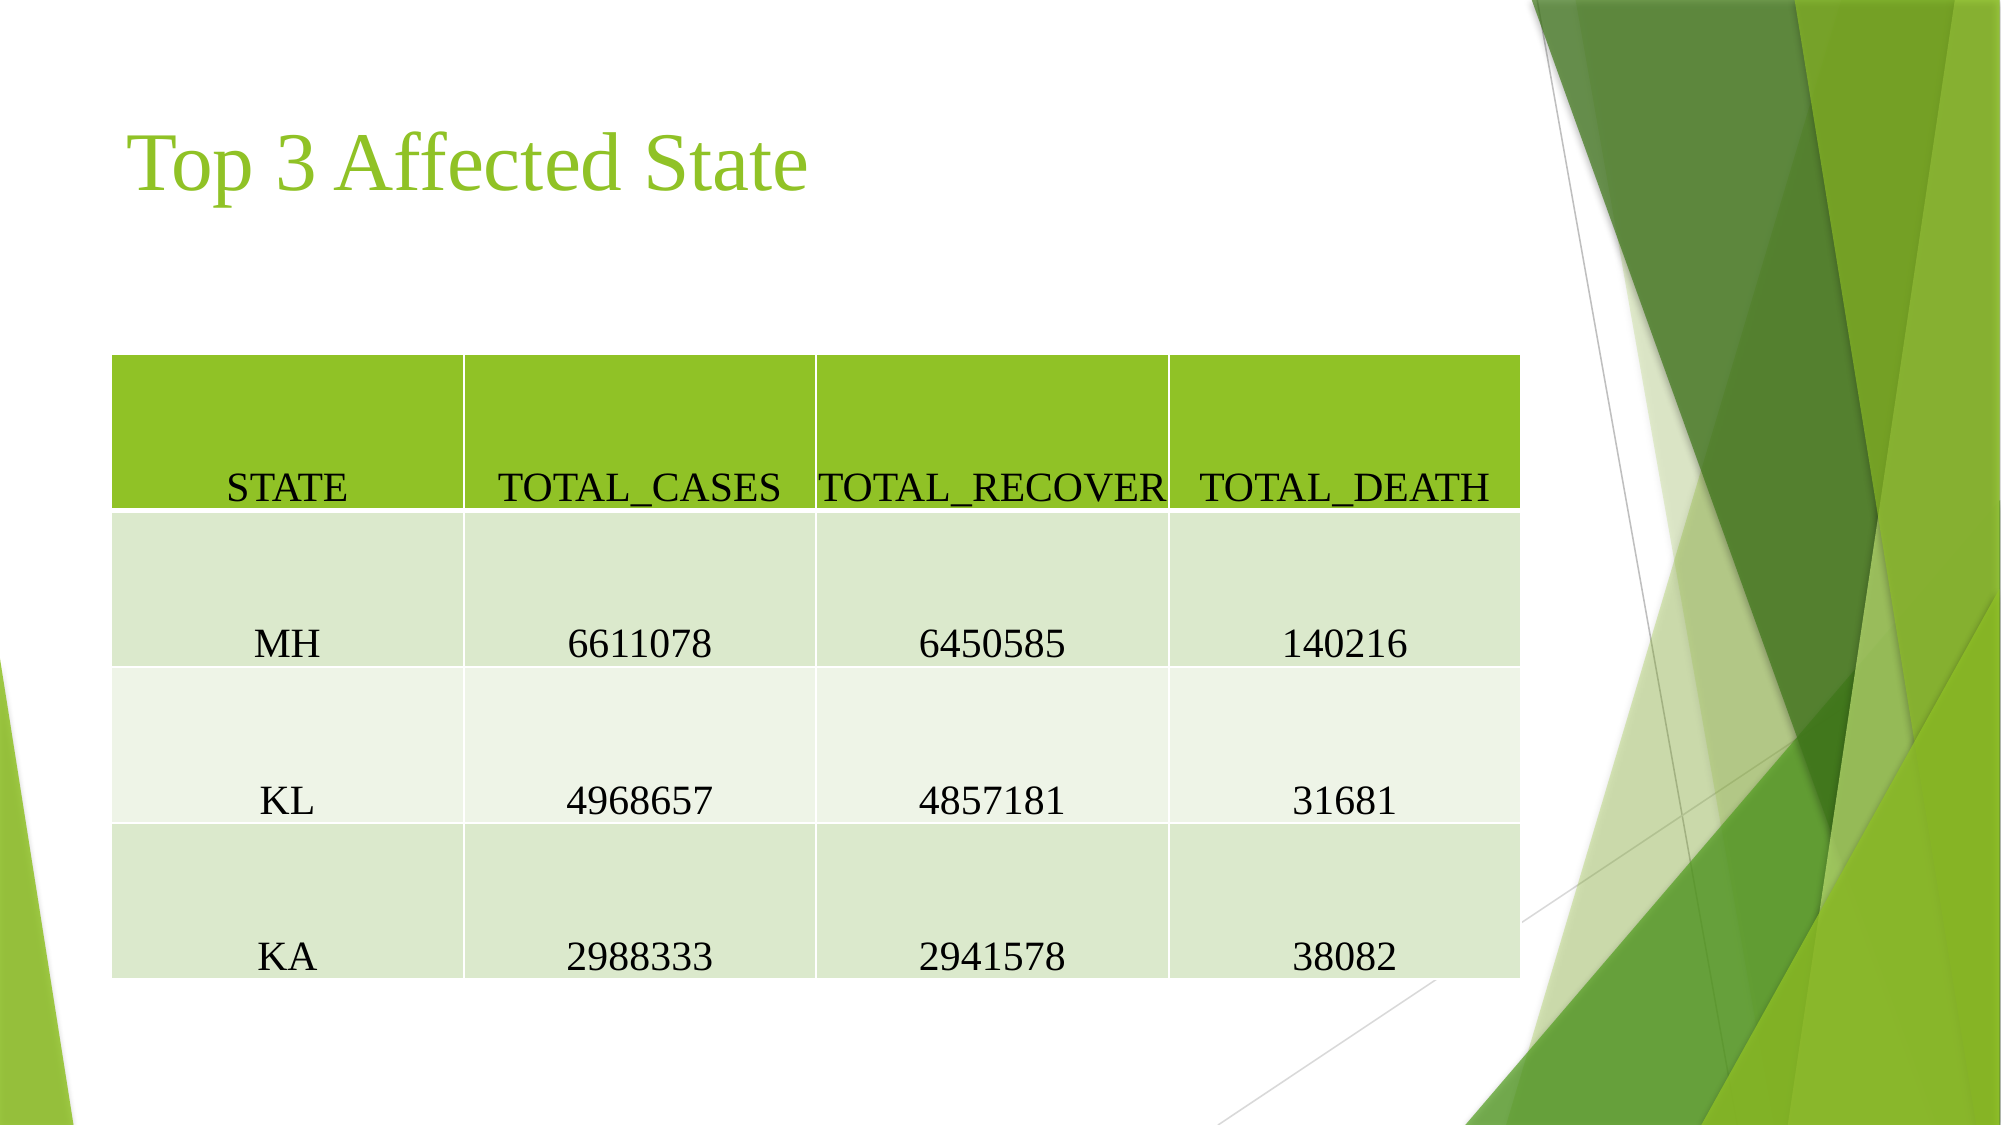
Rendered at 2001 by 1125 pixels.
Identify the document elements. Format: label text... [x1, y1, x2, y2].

table_header STATE [112, 355, 463, 508]
table_cell 2941578 [817, 824, 1168, 978]
table_header TOTAL_RECOVER [817, 355, 1168, 508]
table_cell KA [112, 824, 463, 978]
table_header TOTAL_DEATH [1170, 355, 1520, 508]
table_header TOTAL_CASES [465, 355, 815, 508]
table_cell 2988333 [465, 824, 815, 978]
table_cell 31681 [1170, 668, 1520, 822]
table_cell KL [112, 668, 463, 822]
table_cell 6450585 [817, 513, 1168, 666]
table_cell 140216 [1170, 513, 1520, 666]
table_cell 4857181 [817, 668, 1168, 822]
table_cell 38082 [1170, 824, 1520, 978]
title Top 3 Affected State [111, 99, 1522, 317]
table_cell 6611078 [465, 513, 815, 666]
table_cell MH [112, 513, 463, 666]
table_cell 4968657 [465, 668, 815, 822]
